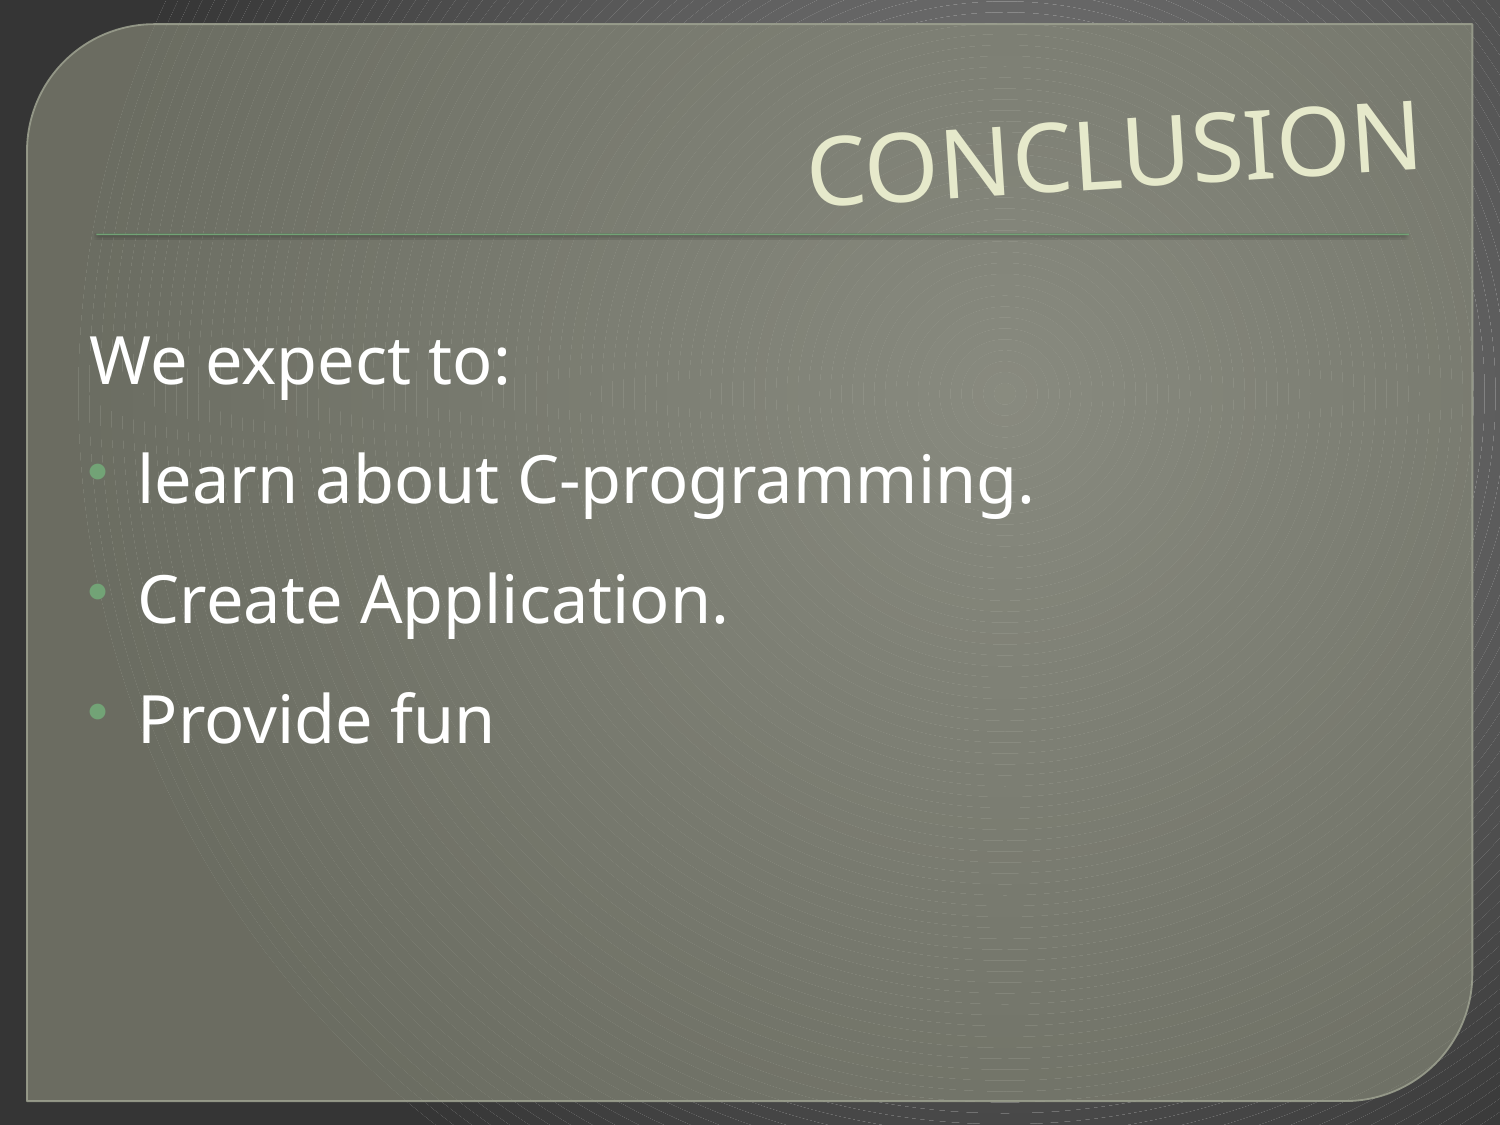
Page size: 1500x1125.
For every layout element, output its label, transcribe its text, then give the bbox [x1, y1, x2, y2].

title CONCLUSION [70, 0, 1443, 270]
list We expect to: learn about C-programming. Create Application. Provide fun [75, 270, 1425, 1013]
